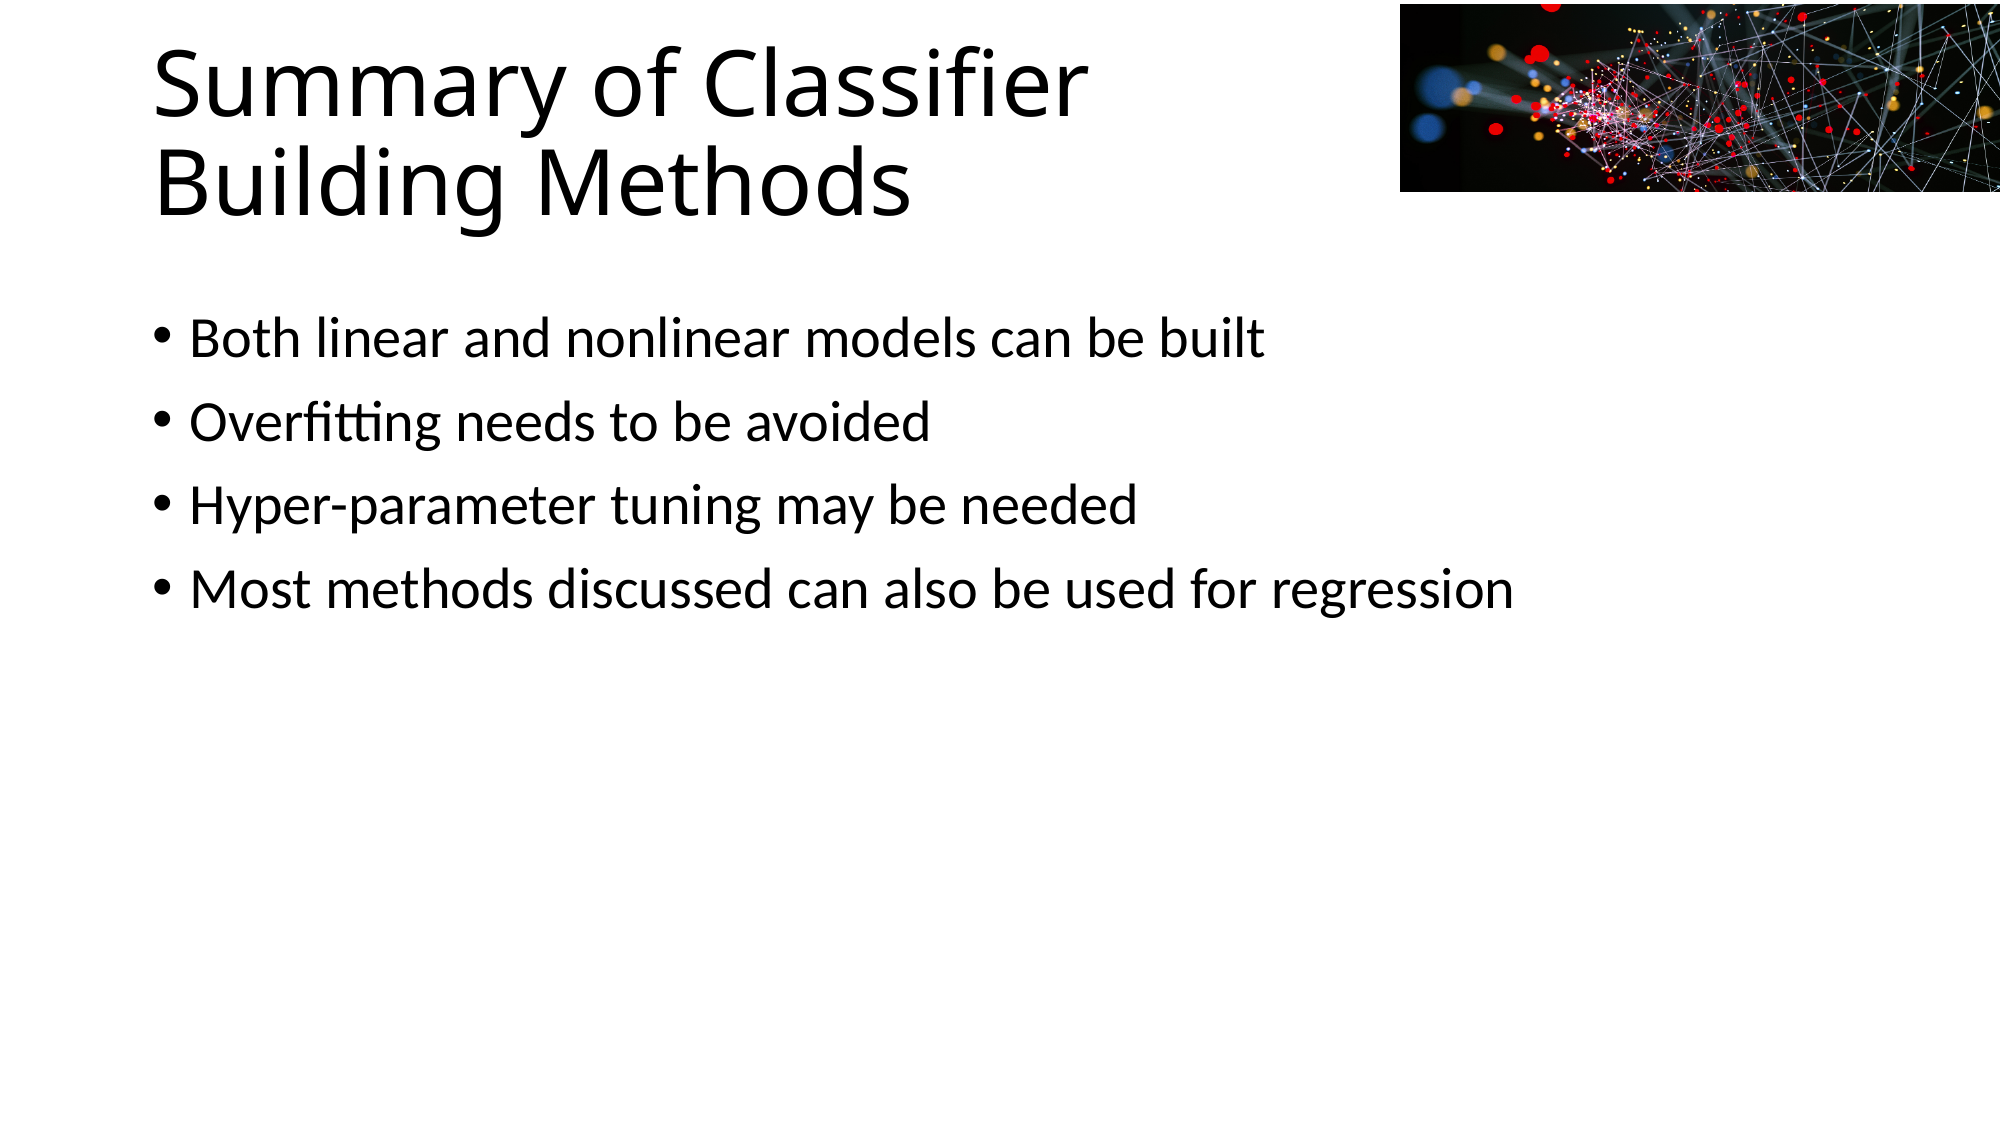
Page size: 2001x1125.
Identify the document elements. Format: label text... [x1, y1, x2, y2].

list Both linear and nonlinear models can be built Overfitting needs to be avoided Hyper-parameter tuning may be needed Most methods discussed can also be used for regression [137, 299, 1863, 1014]
picture [1400, 4, 2000, 192]
title Summary of Classifier Building Methods [137, 27, 1372, 246]
